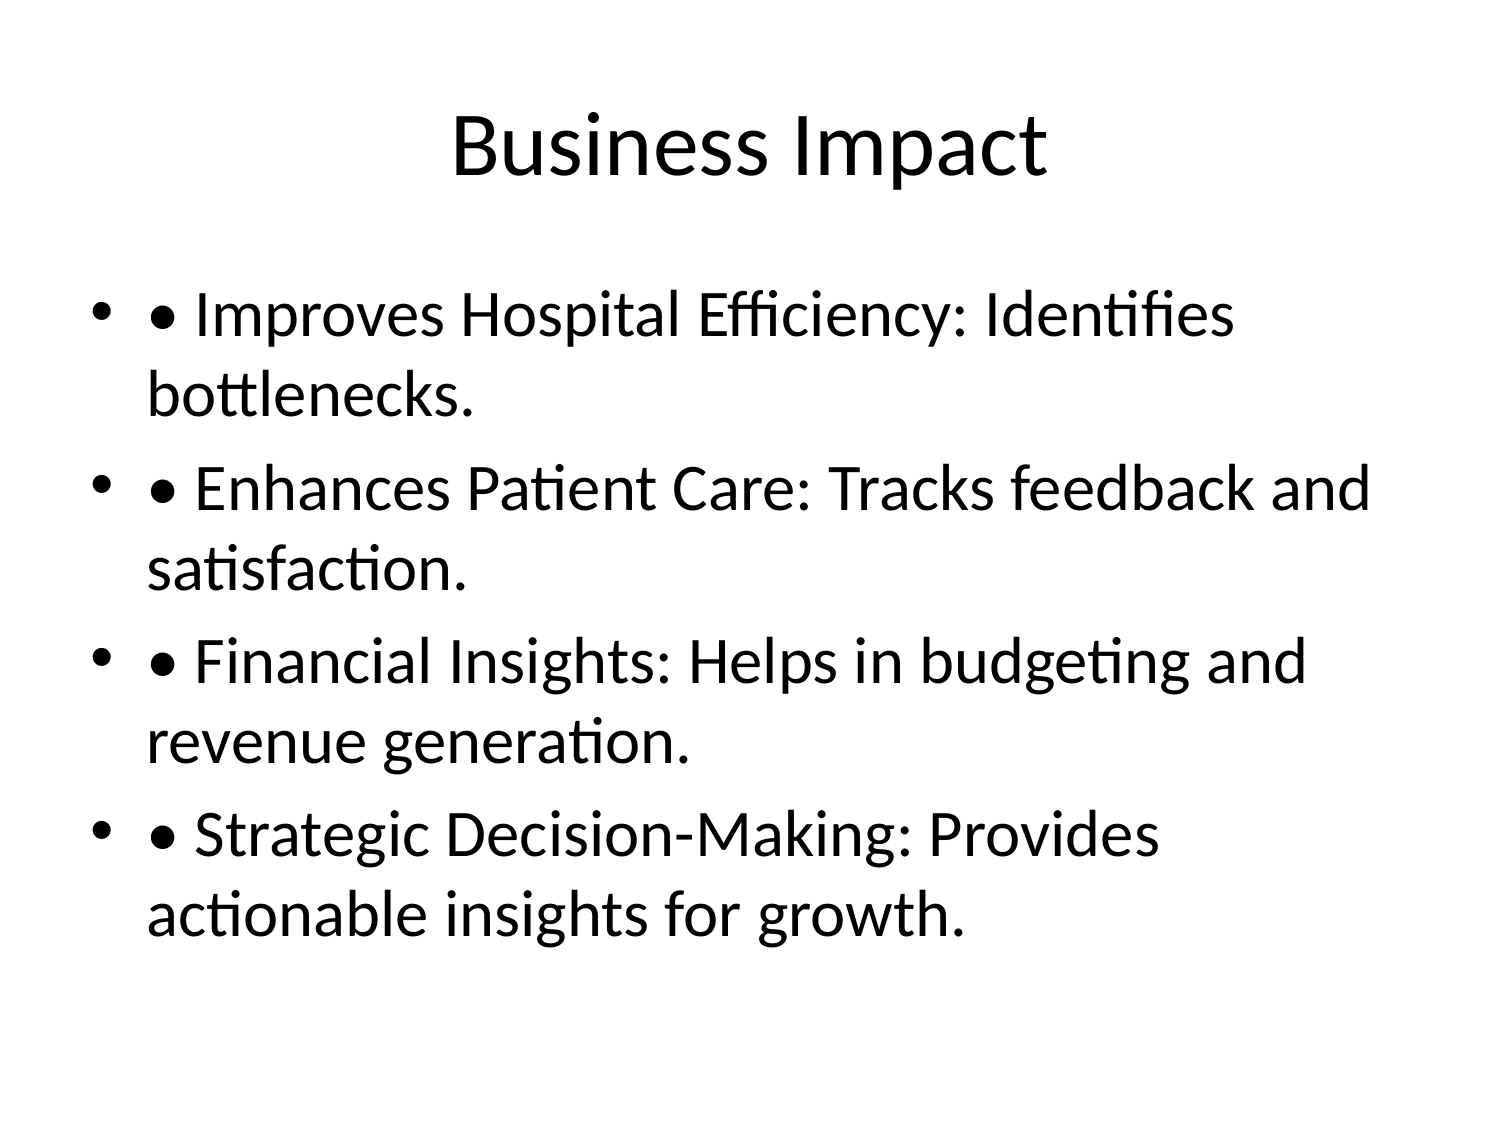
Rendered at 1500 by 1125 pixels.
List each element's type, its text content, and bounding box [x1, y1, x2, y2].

title Business Impact [75, 45, 1425, 233]
list • Improves Hospital Efficiency: Identifies bottlenecks. • Enhances Patient Care: Tracks feedback and satisfaction. • Financial Insights: Helps in budgeting and revenue generation. • Strategic Decision-Making: Provides actionable insights for growth. [75, 262, 1425, 1005]
